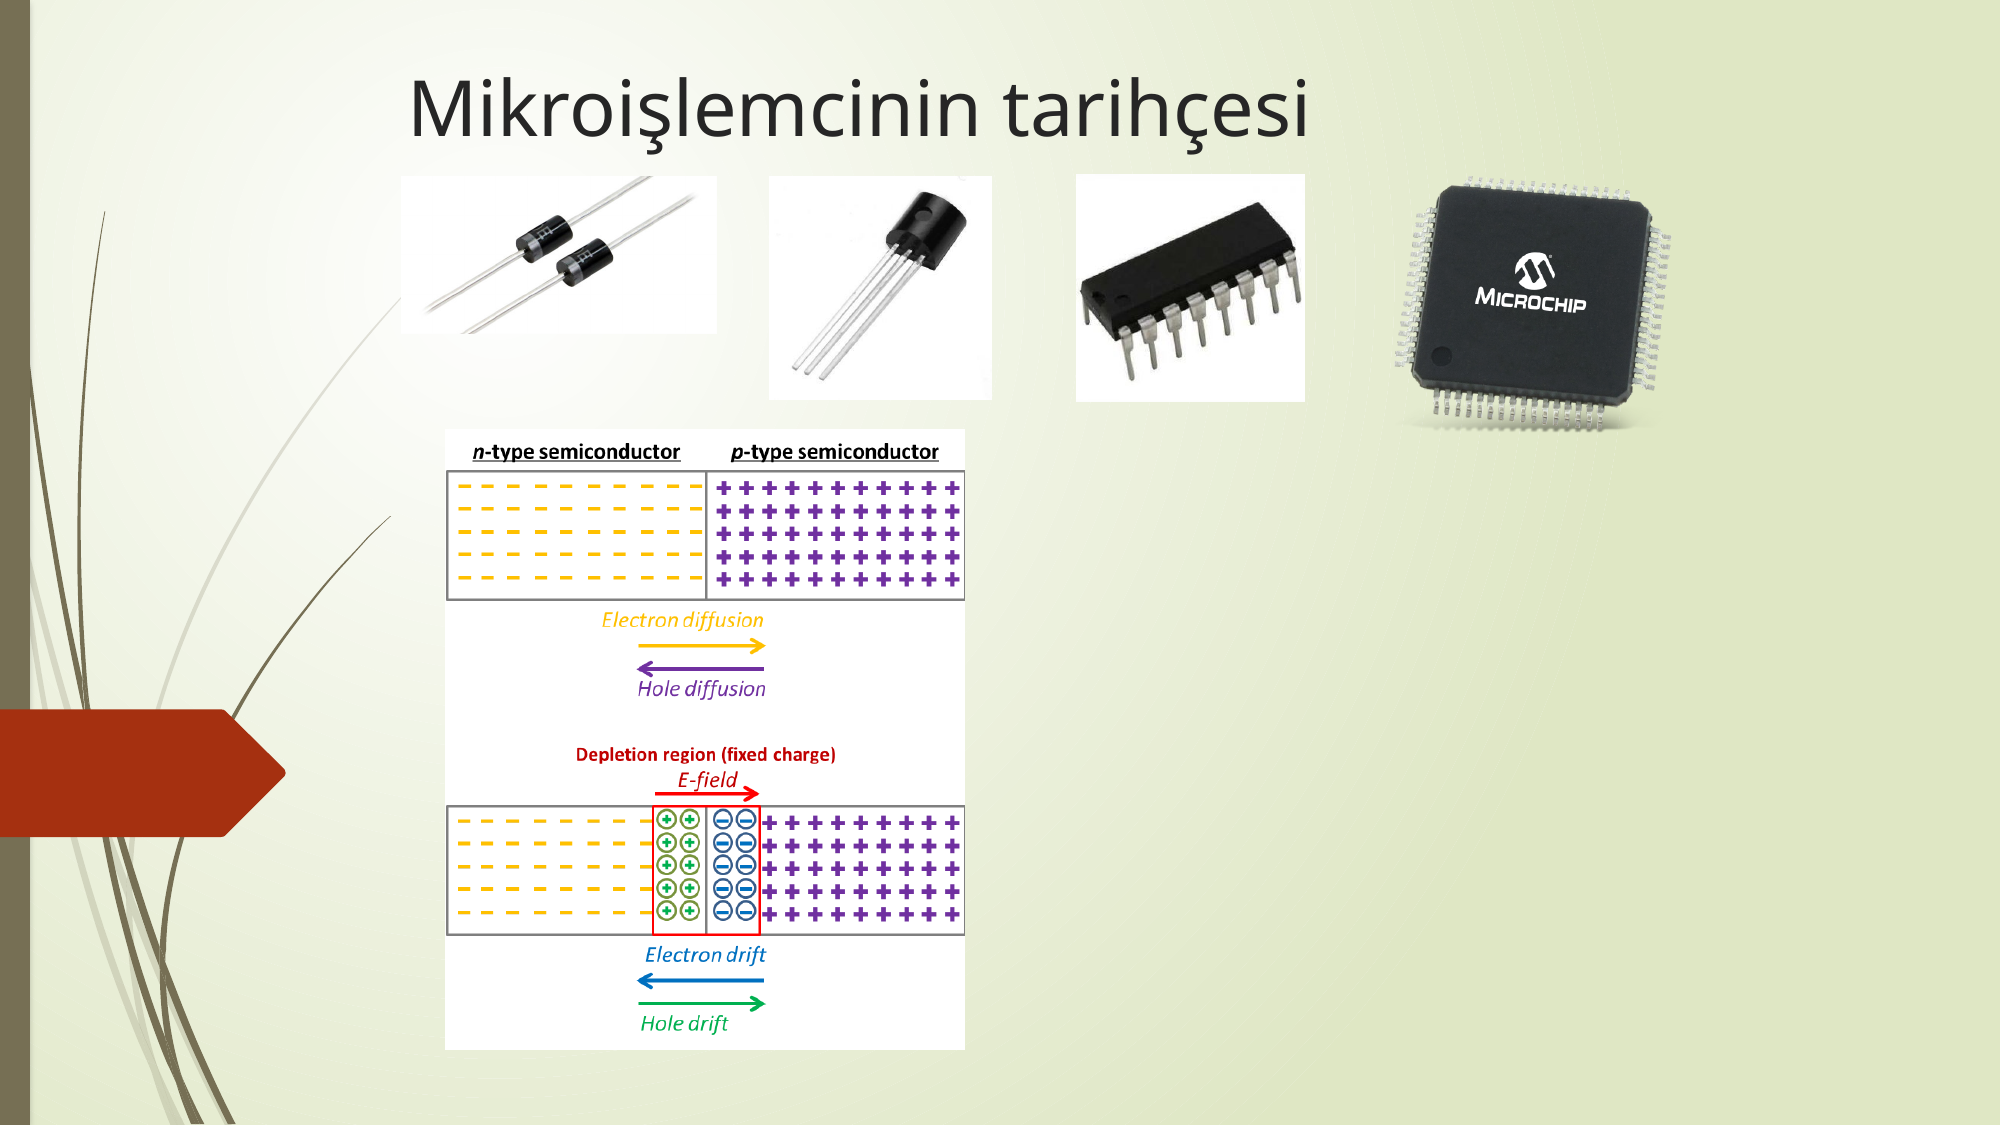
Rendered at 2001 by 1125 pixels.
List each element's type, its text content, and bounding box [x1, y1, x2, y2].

subtitle [407, 285, 1850, 932]
picture [400, 176, 717, 335]
picture [768, 176, 993, 400]
picture [1076, 174, 1305, 403]
title Mikroişlemcinin tarihçesi [392, 51, 1835, 160]
picture [1352, 174, 1713, 437]
picture [445, 429, 965, 1050]
